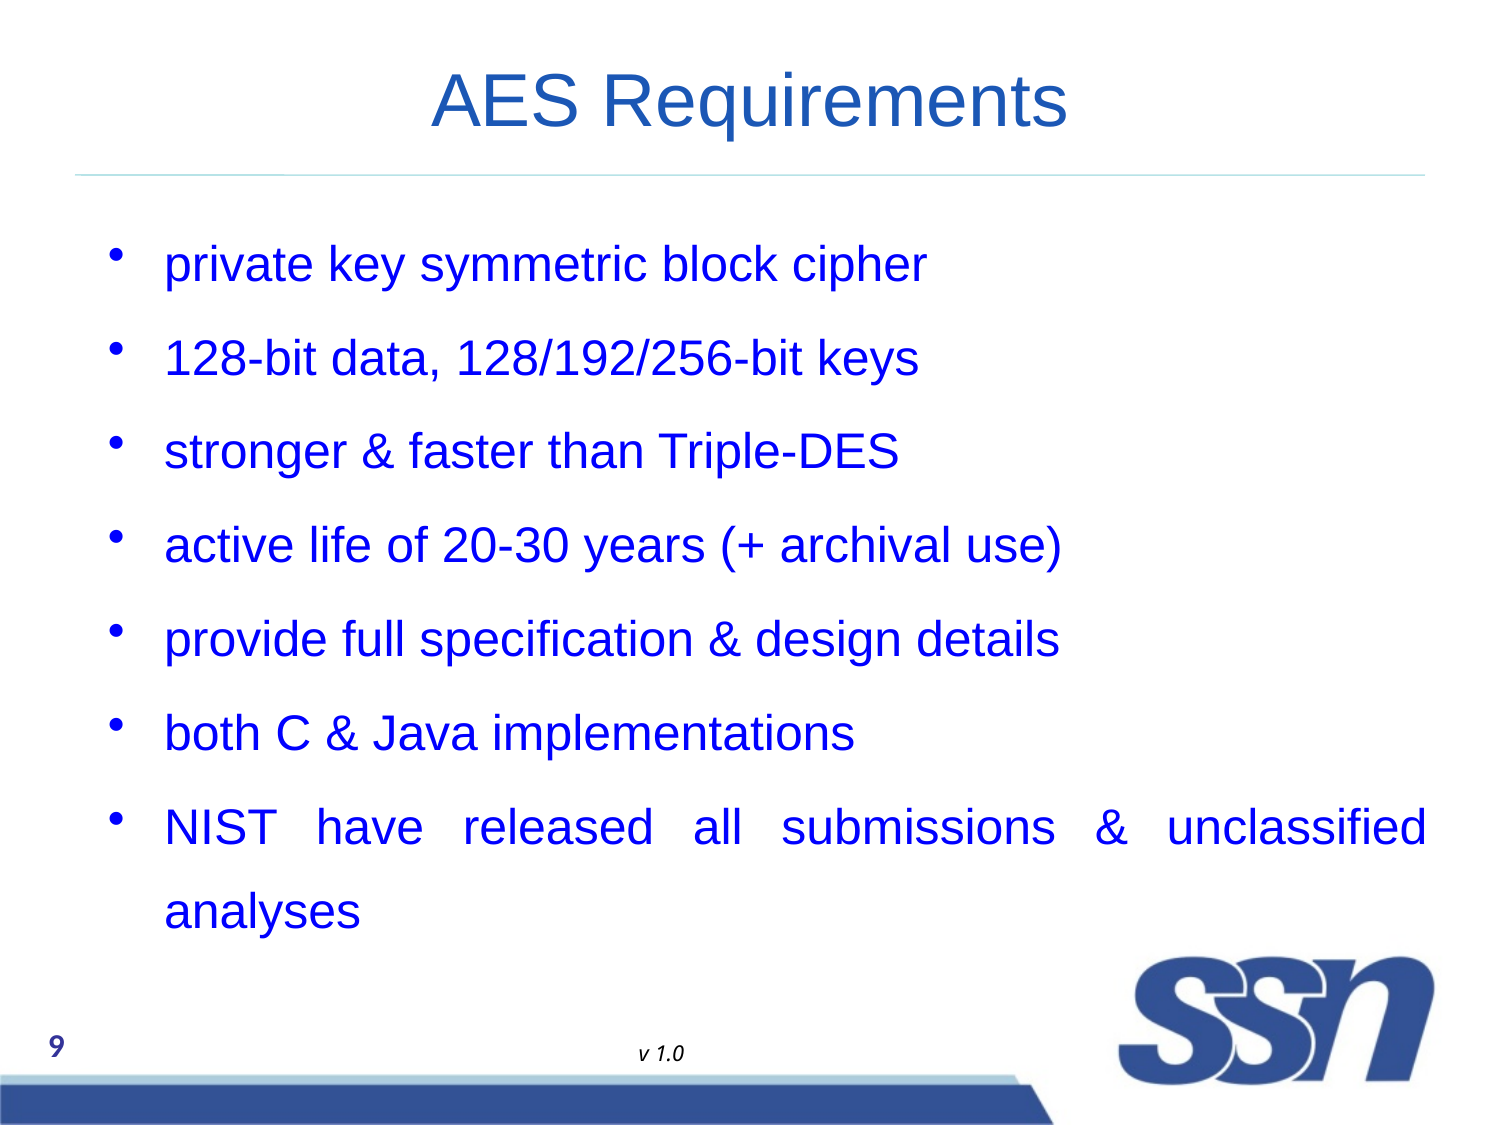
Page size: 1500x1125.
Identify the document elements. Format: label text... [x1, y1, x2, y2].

picture [0, 913, 1500, 1125]
list private key symmetric block cipher 128-bit data, 128/192/256-bit keys stronger & faster than Triple-DES active life of 20-30 years (+ archival use) provide full specification & design details both C & Java implementations NIST have released all submissions & unclassified analyses [92, 199, 1443, 1003]
title AES Requirements [75, 45, 1425, 149]
